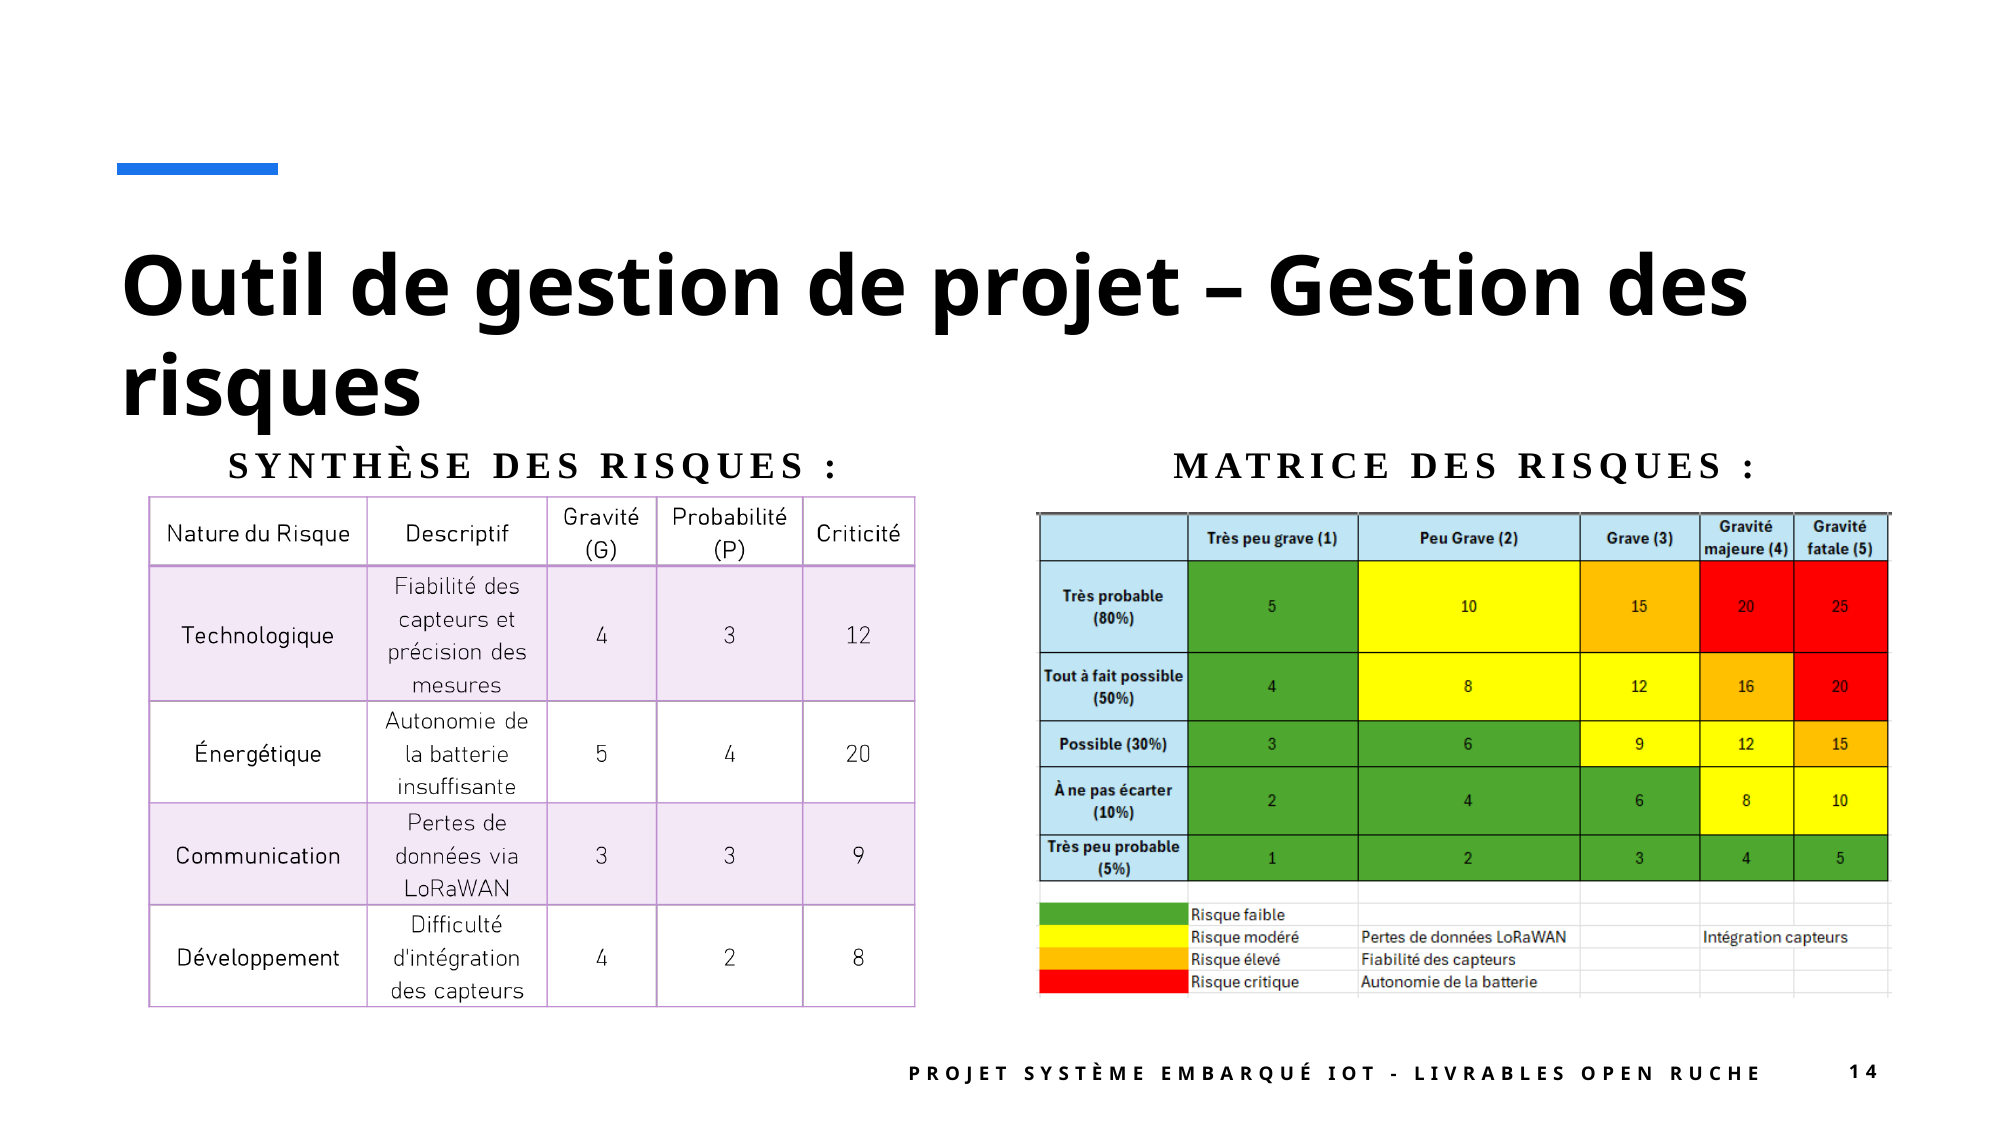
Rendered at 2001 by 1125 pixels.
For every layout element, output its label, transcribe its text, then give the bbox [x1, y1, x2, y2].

list SYNTHèse des risques : [105, 379, 960, 494]
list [1036, 512, 1892, 998]
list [148, 493, 917, 1017]
list Matrice des risques : [1036, 379, 1892, 494]
footer Projet Système Embarqué IoT - Livrables Open Ruche [826, 1042, 1773, 1103]
slide_number 14 [1773, 1042, 1892, 1103]
title Outil de gestion de projet – Gestion des risques [105, 224, 1892, 380]
